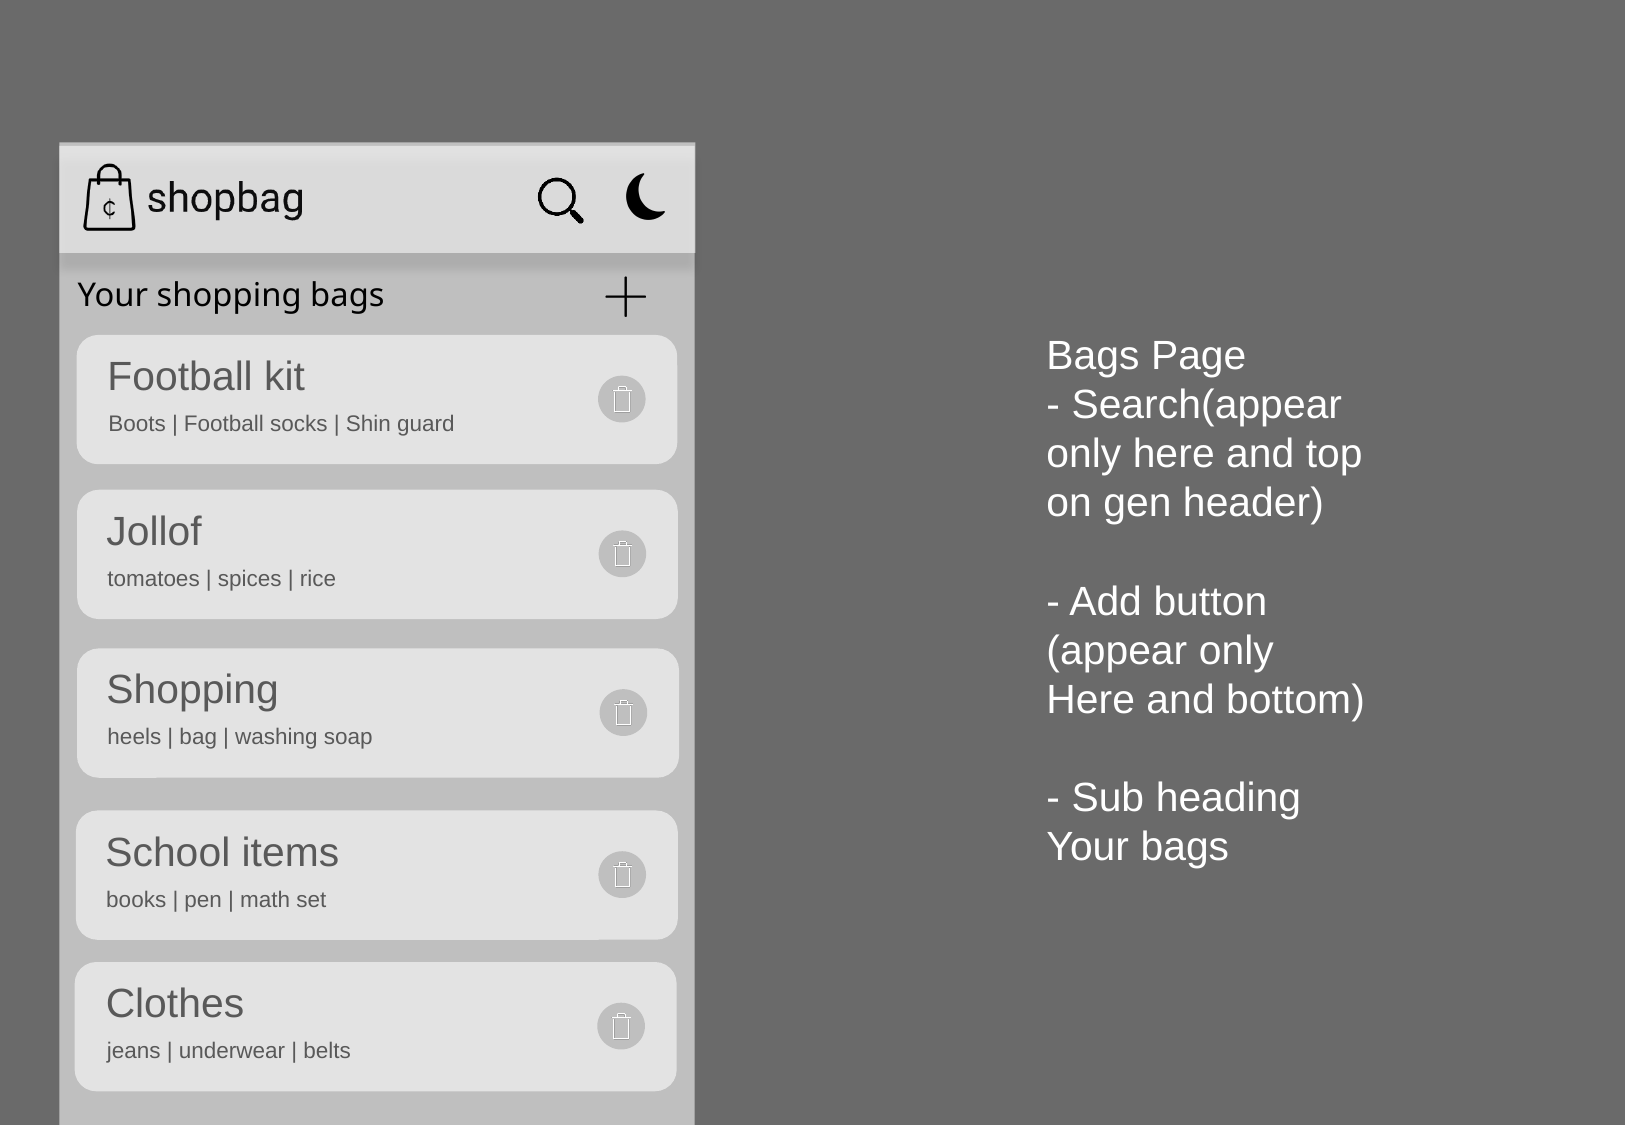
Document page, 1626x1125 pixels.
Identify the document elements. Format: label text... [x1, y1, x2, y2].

picture [602, 273, 648, 319]
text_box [76, 489, 679, 620]
text_box [59, 275, 695, 1125]
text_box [76, 334, 678, 465]
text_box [74, 961, 677, 1092]
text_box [75, 810, 679, 941]
picture [624, 171, 667, 222]
text_box [59, 142, 696, 253]
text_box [76, 648, 680, 778]
text_box Your shopping bags [62, 266, 400, 321]
text_box Bags Page - Search(appear only here and top on gen header) - Add button (appear only Here and bottom) - Sub heading Your bags [1031, 321, 1388, 876]
picture [76, 156, 309, 238]
picture [534, 175, 586, 226]
